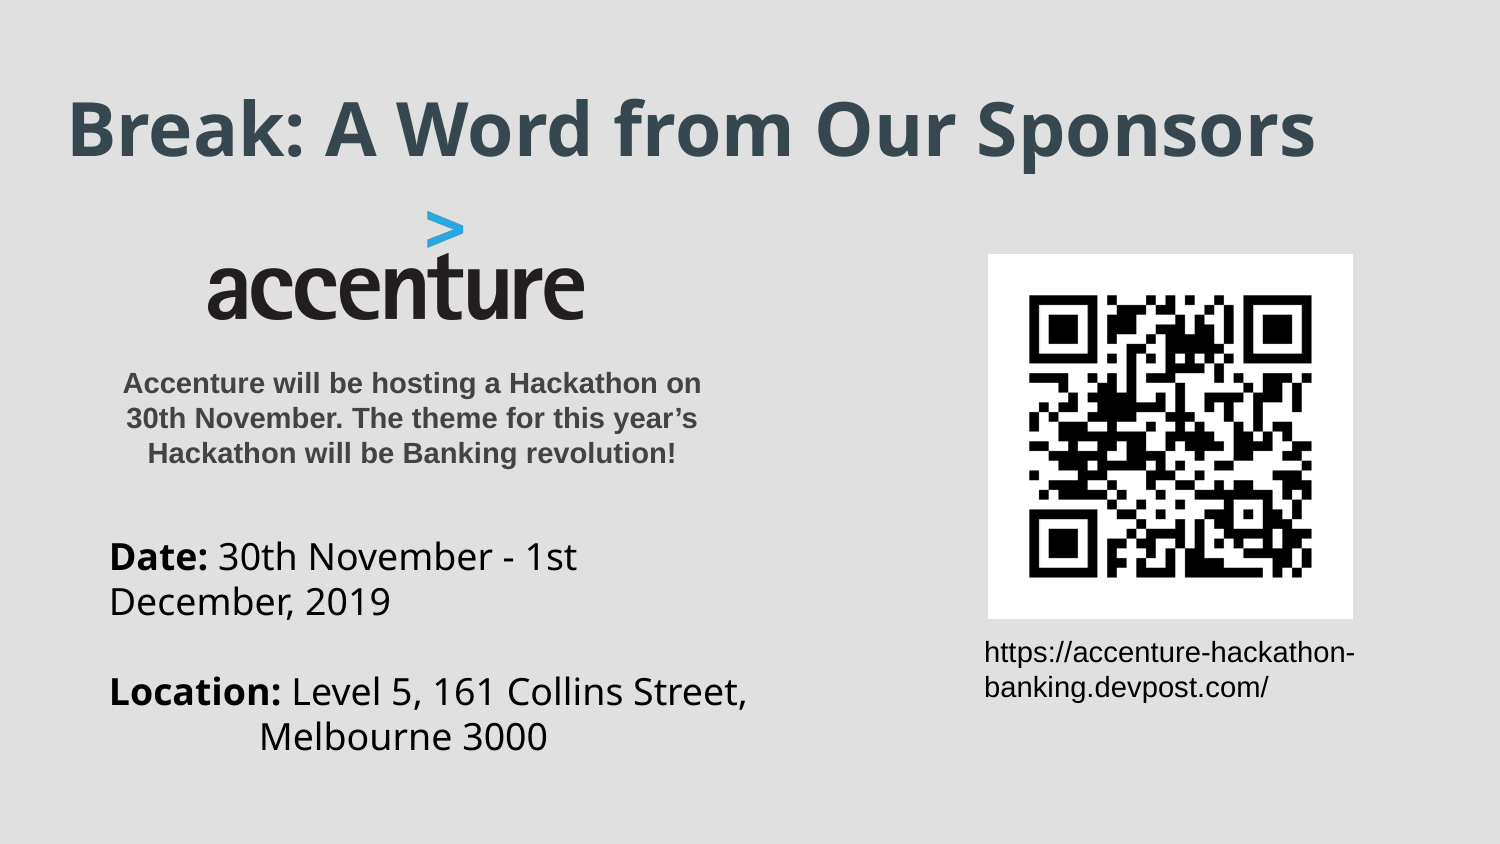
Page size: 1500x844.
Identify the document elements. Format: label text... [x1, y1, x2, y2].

picture [208, 211, 584, 320]
text_box https://accenture-hackathon-banking.devpost.com/ [969, 618, 1373, 705]
title Break: A Word from Our Sponsors [51, 69, 1449, 164]
picture [988, 254, 1353, 619]
text_box Date: 30th November - 1st December, 2019 Location: Level 5, 161 Collins Street, Melbourne 3000 [93, 517, 783, 779]
text_box Accenture will be hosting a Hackathon on 30th November. The theme for this year’s Hackathon will be Banking revolution! [104, 349, 721, 457]
